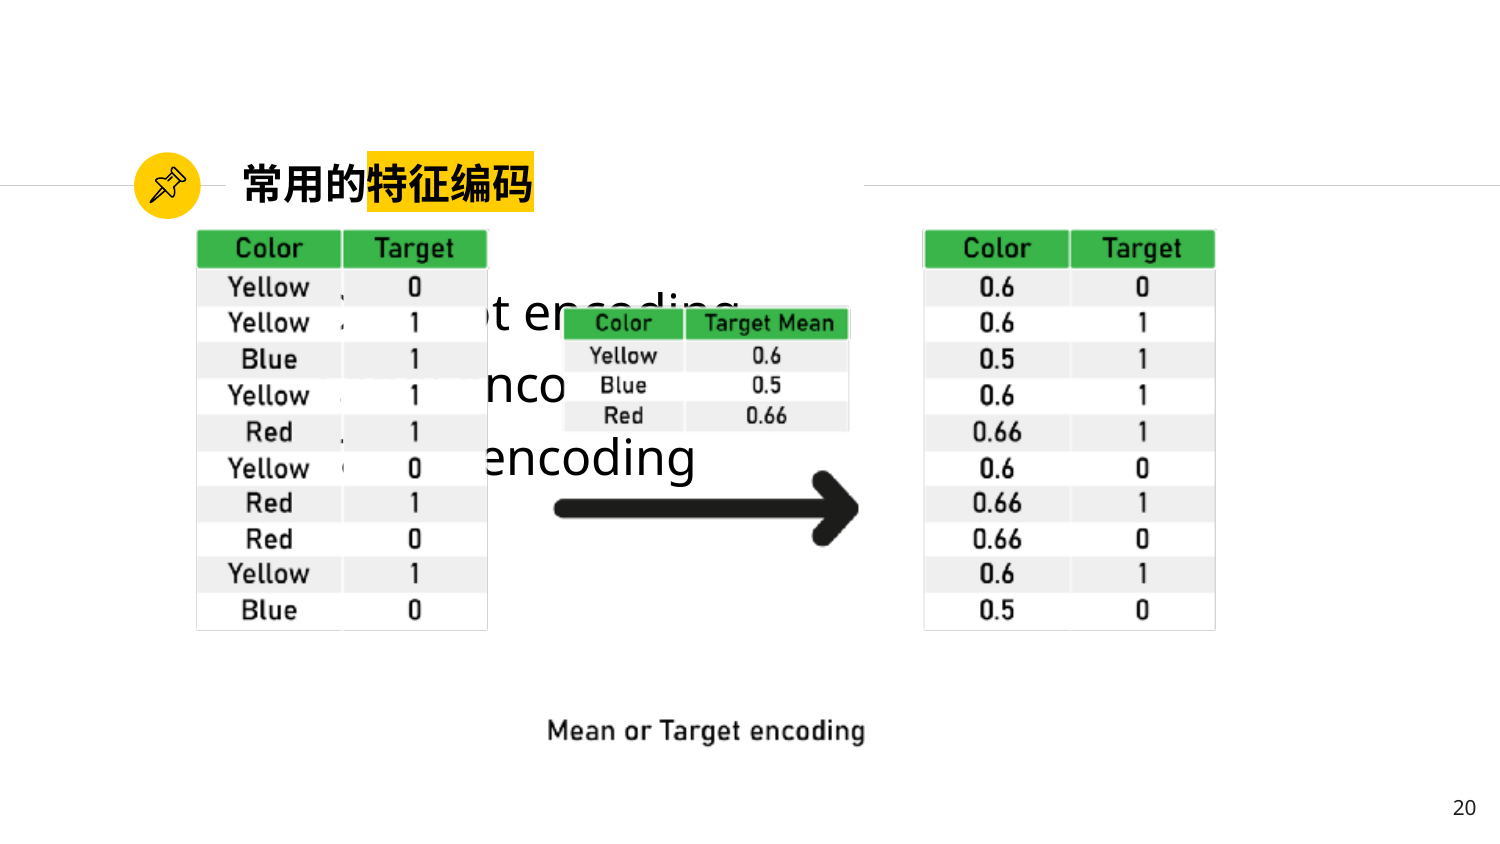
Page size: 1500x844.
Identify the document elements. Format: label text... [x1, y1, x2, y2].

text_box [150, 166, 186, 203]
picture [195, 228, 1217, 748]
list One-hot encoding Label encoding Target encoding [226, 265, 1344, 776]
slide_number 20 [1401, 779, 1492, 844]
title 常用的特征编码 [226, 146, 863, 219]
